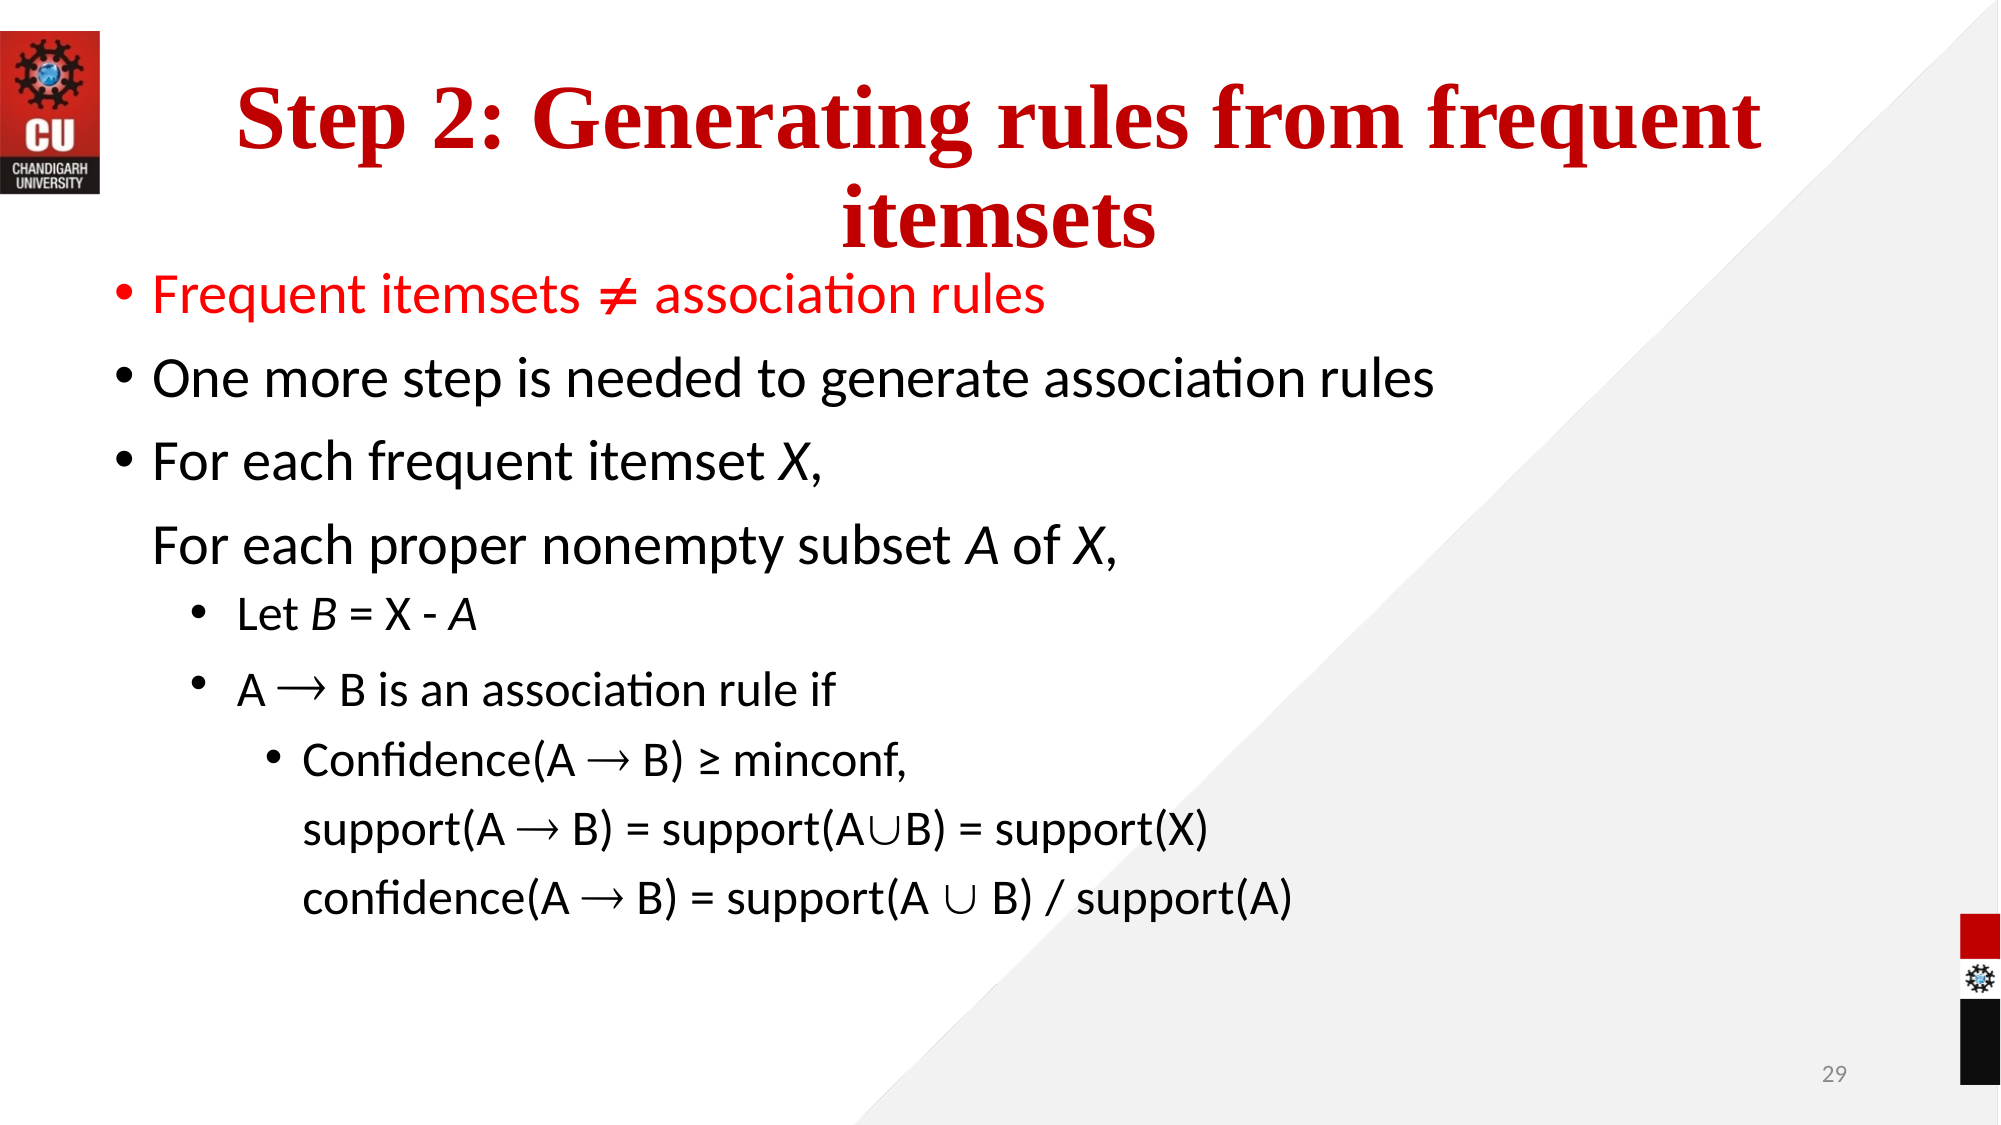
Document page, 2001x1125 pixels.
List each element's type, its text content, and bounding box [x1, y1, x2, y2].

list Frequent itemsets  association rules One more step is needed to generate association rules For each frequent itemset X, For each proper nonempty subset A of X, Let B = X - A A  B is an association rule if Confidence(A  B) ≥ minconf, support(A  B) = support(AB) = support(X) confidence(A  B) = support(A  B) / support(A) [99, 255, 1959, 1038]
title Step 2: Generating rules from frequent itemsets [137, 59, 1863, 255]
slide_number 29 [1412, 1042, 1863, 1103]
picture [0, 0, 2001, 1125]
footer [662, 1042, 1338, 1103]
